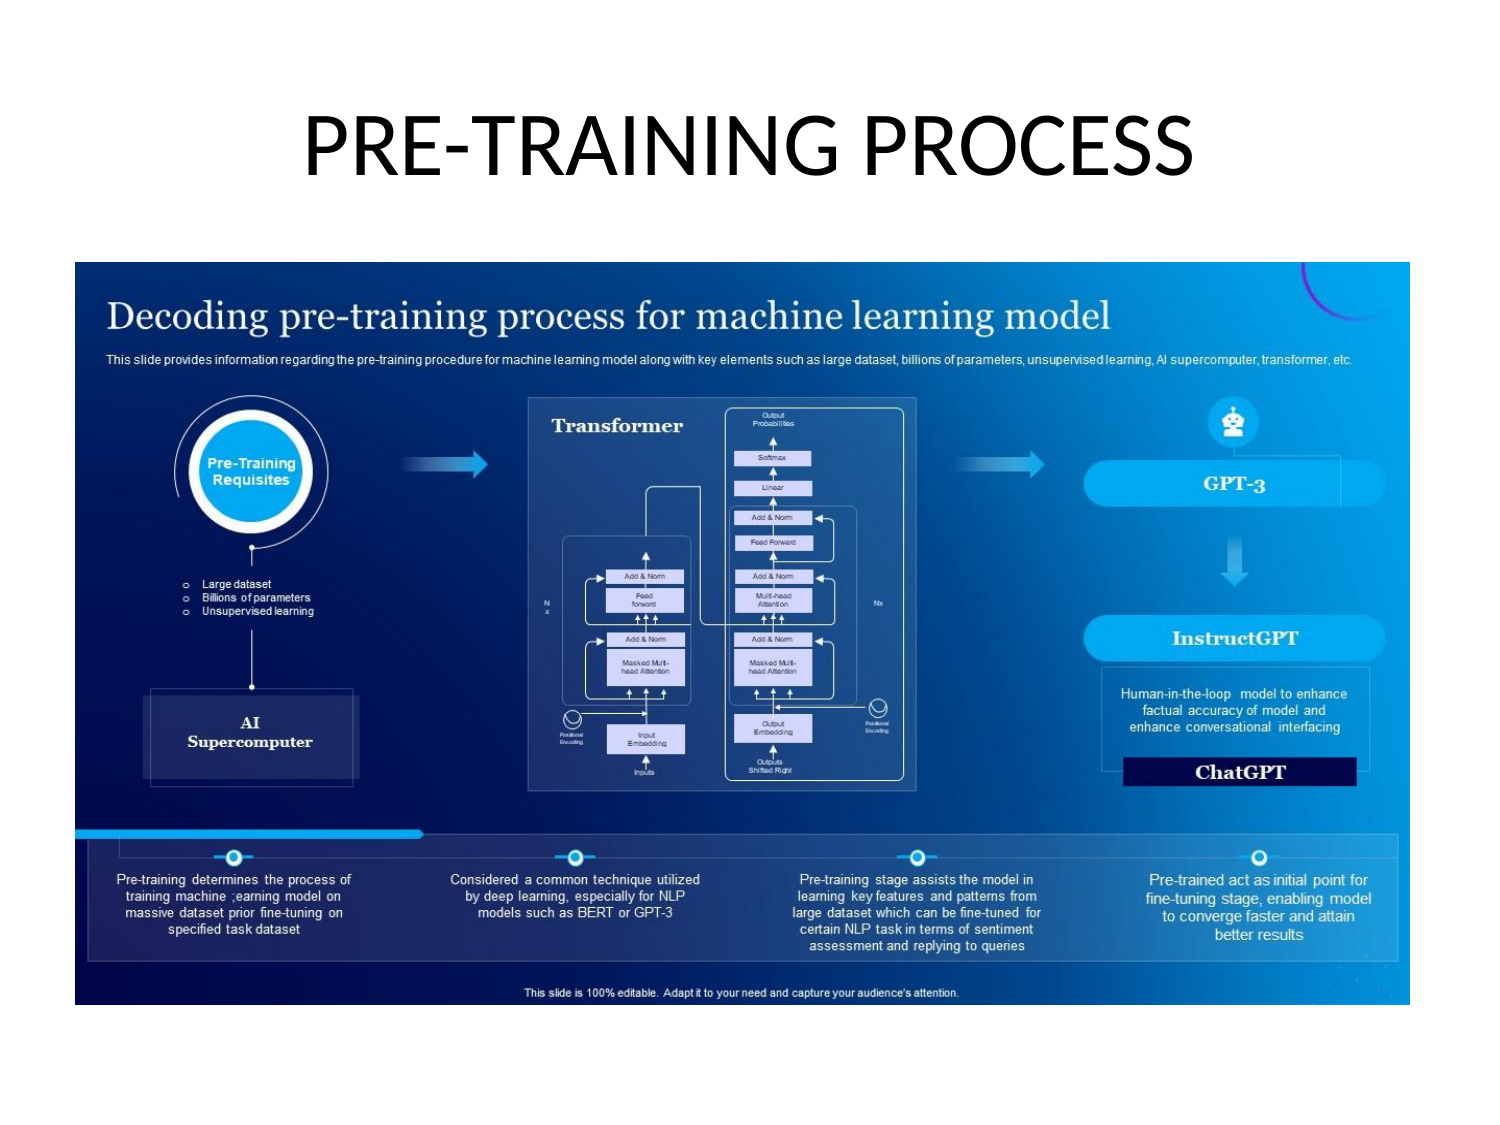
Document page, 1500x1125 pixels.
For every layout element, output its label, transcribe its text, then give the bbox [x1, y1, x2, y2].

title PRE-TRAINING PROCESS [75, 45, 1425, 233]
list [74, 262, 1411, 1006]
